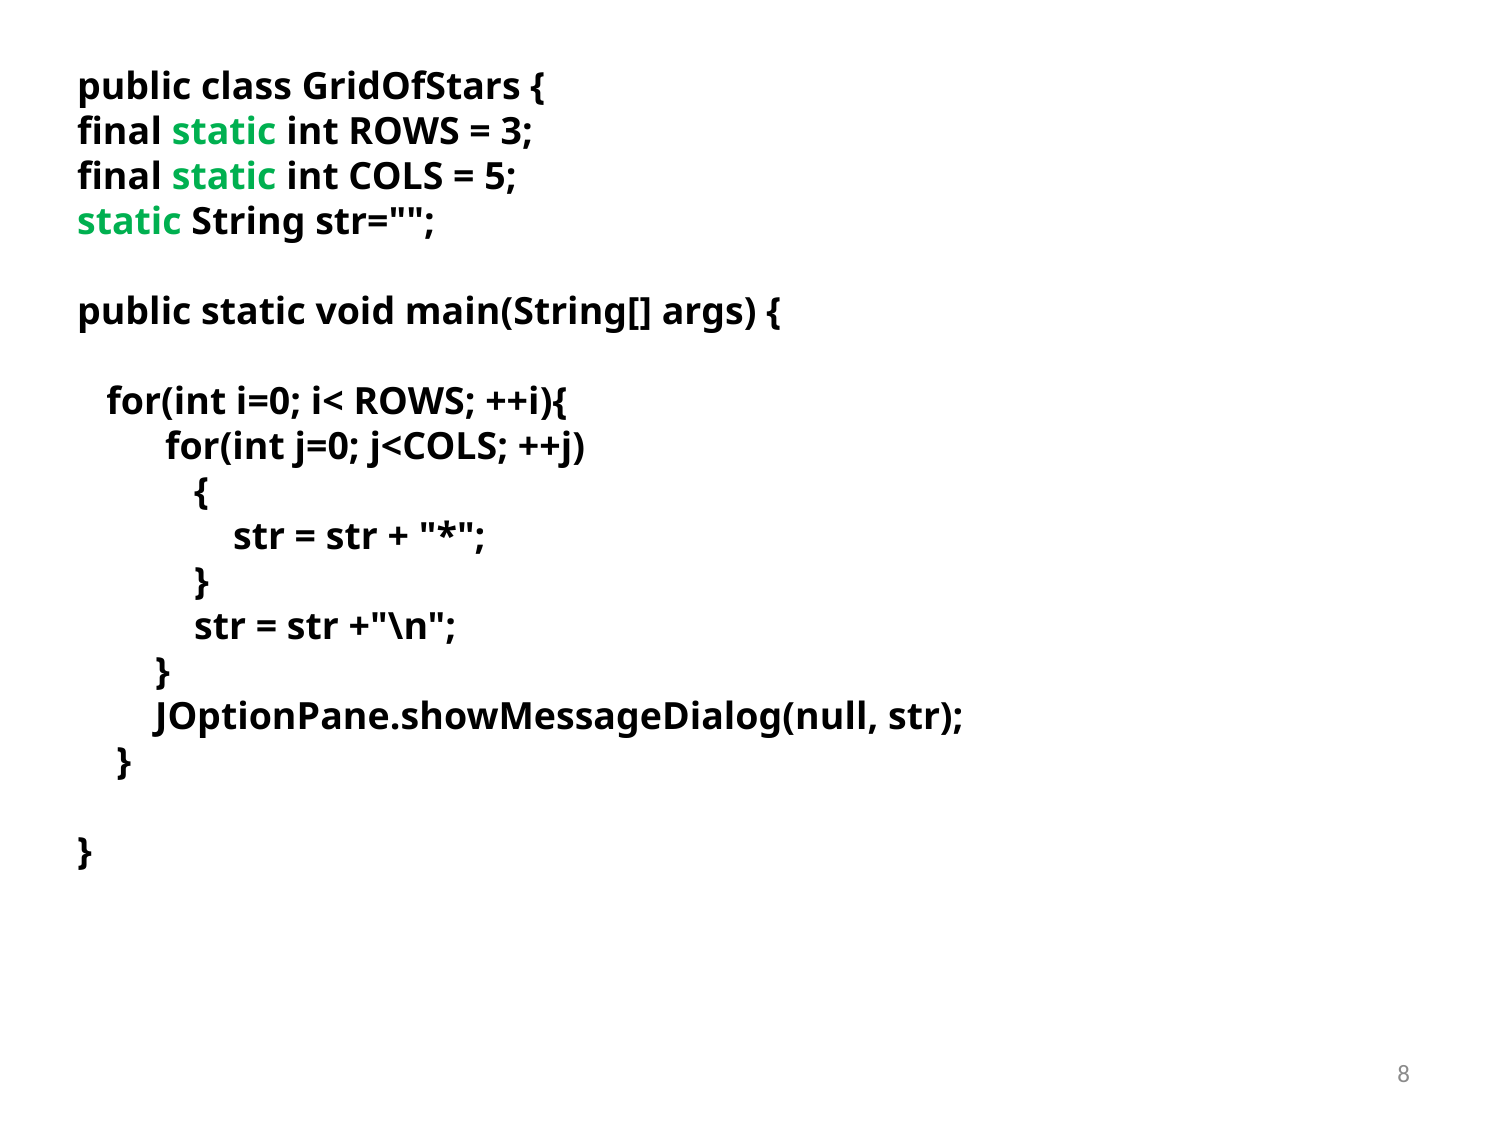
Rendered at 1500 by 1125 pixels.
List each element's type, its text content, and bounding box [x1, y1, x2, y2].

slide_number 8 [1074, 1042, 1425, 1103]
text_box public class GridOfStars { final static int ROWS = 3; final static int COLS = 5; static String str=""; public static void main(String[] args) { for(int i=0; i< ROWS; ++i){ for(int j=0; j<COLS; ++j) { str = str + "*"; } str = str +"\n"; } JOptionPane.showMessageDialog(null, str); } } [62, 55, 1488, 880]
